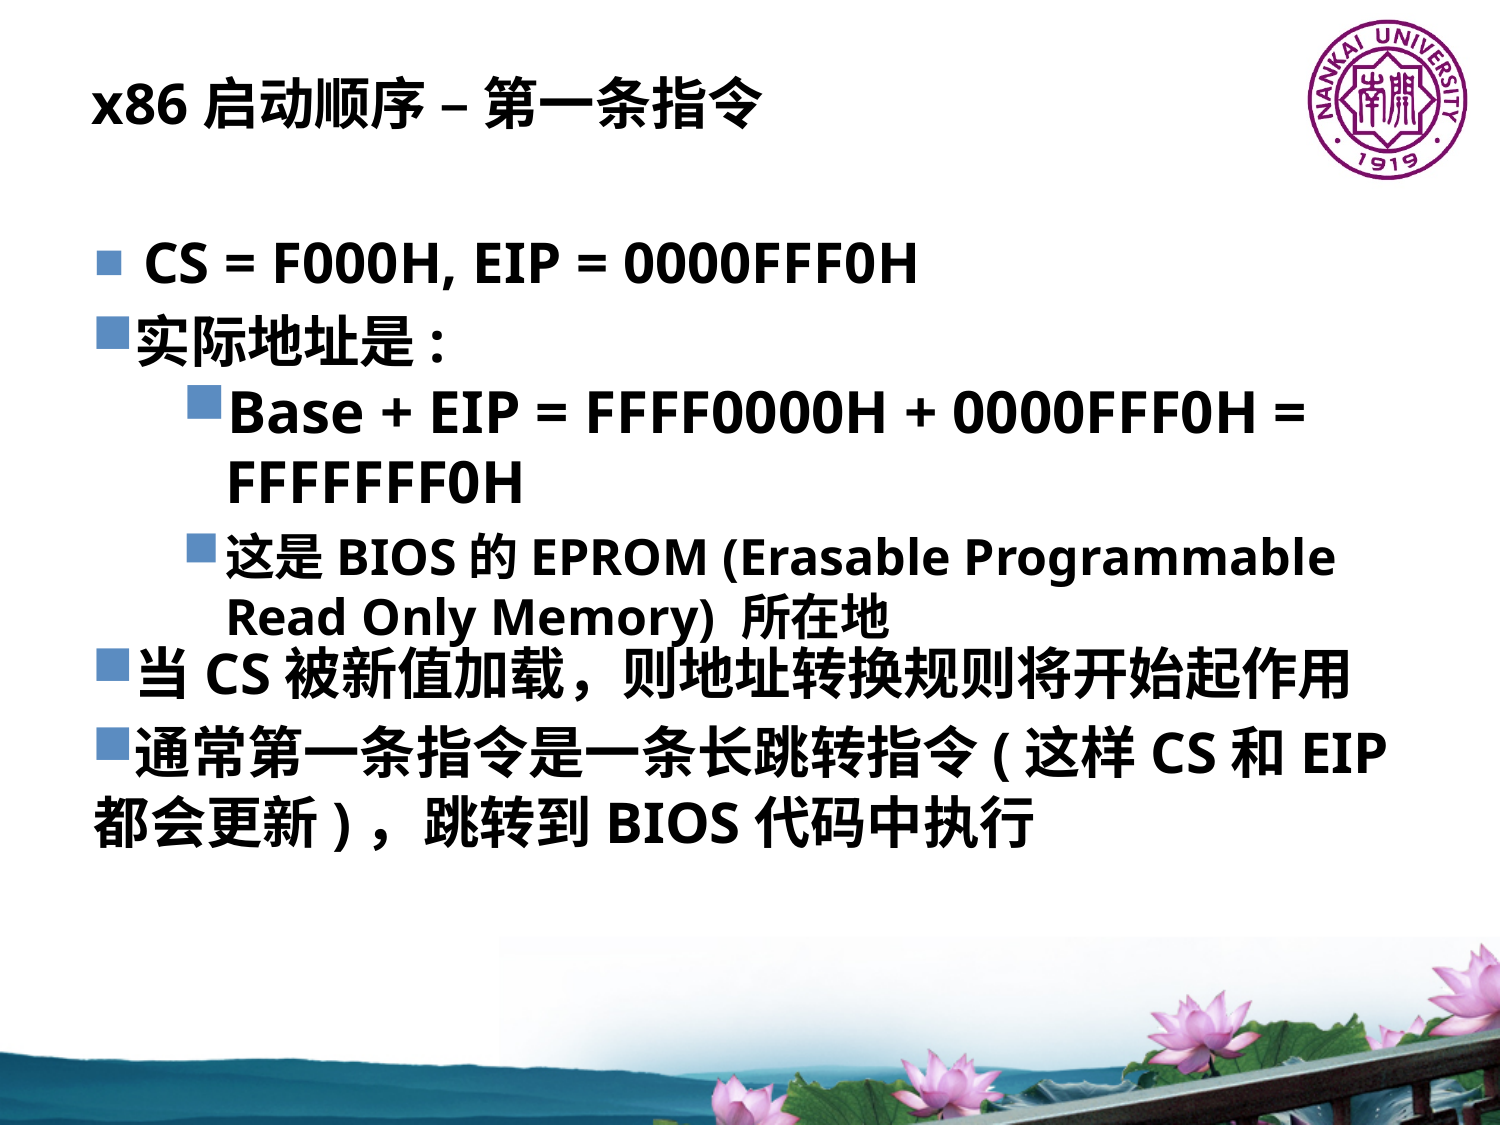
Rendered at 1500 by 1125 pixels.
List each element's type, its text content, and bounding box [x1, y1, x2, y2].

picture [0, 0, 1500, 1125]
list CS = F000H, EIP = 0000FFF0H 实际地址是: Base + EIP = FFFF0000H + 0000FFF0H = FFFFFFF0H 这是BIOS的EPROM (Erasable Programmable Read Only Memory) 所在地 当CS被新值加载，则地址转换规则将开始起作用 通常第一条指令是一条长跳转指令(这样CS和EIP都会更新)，跳转到BIOS代码中执行 [76, 220, 1424, 1035]
title x86启动顺序 – 第一条指令 [76, 54, 1424, 149]
